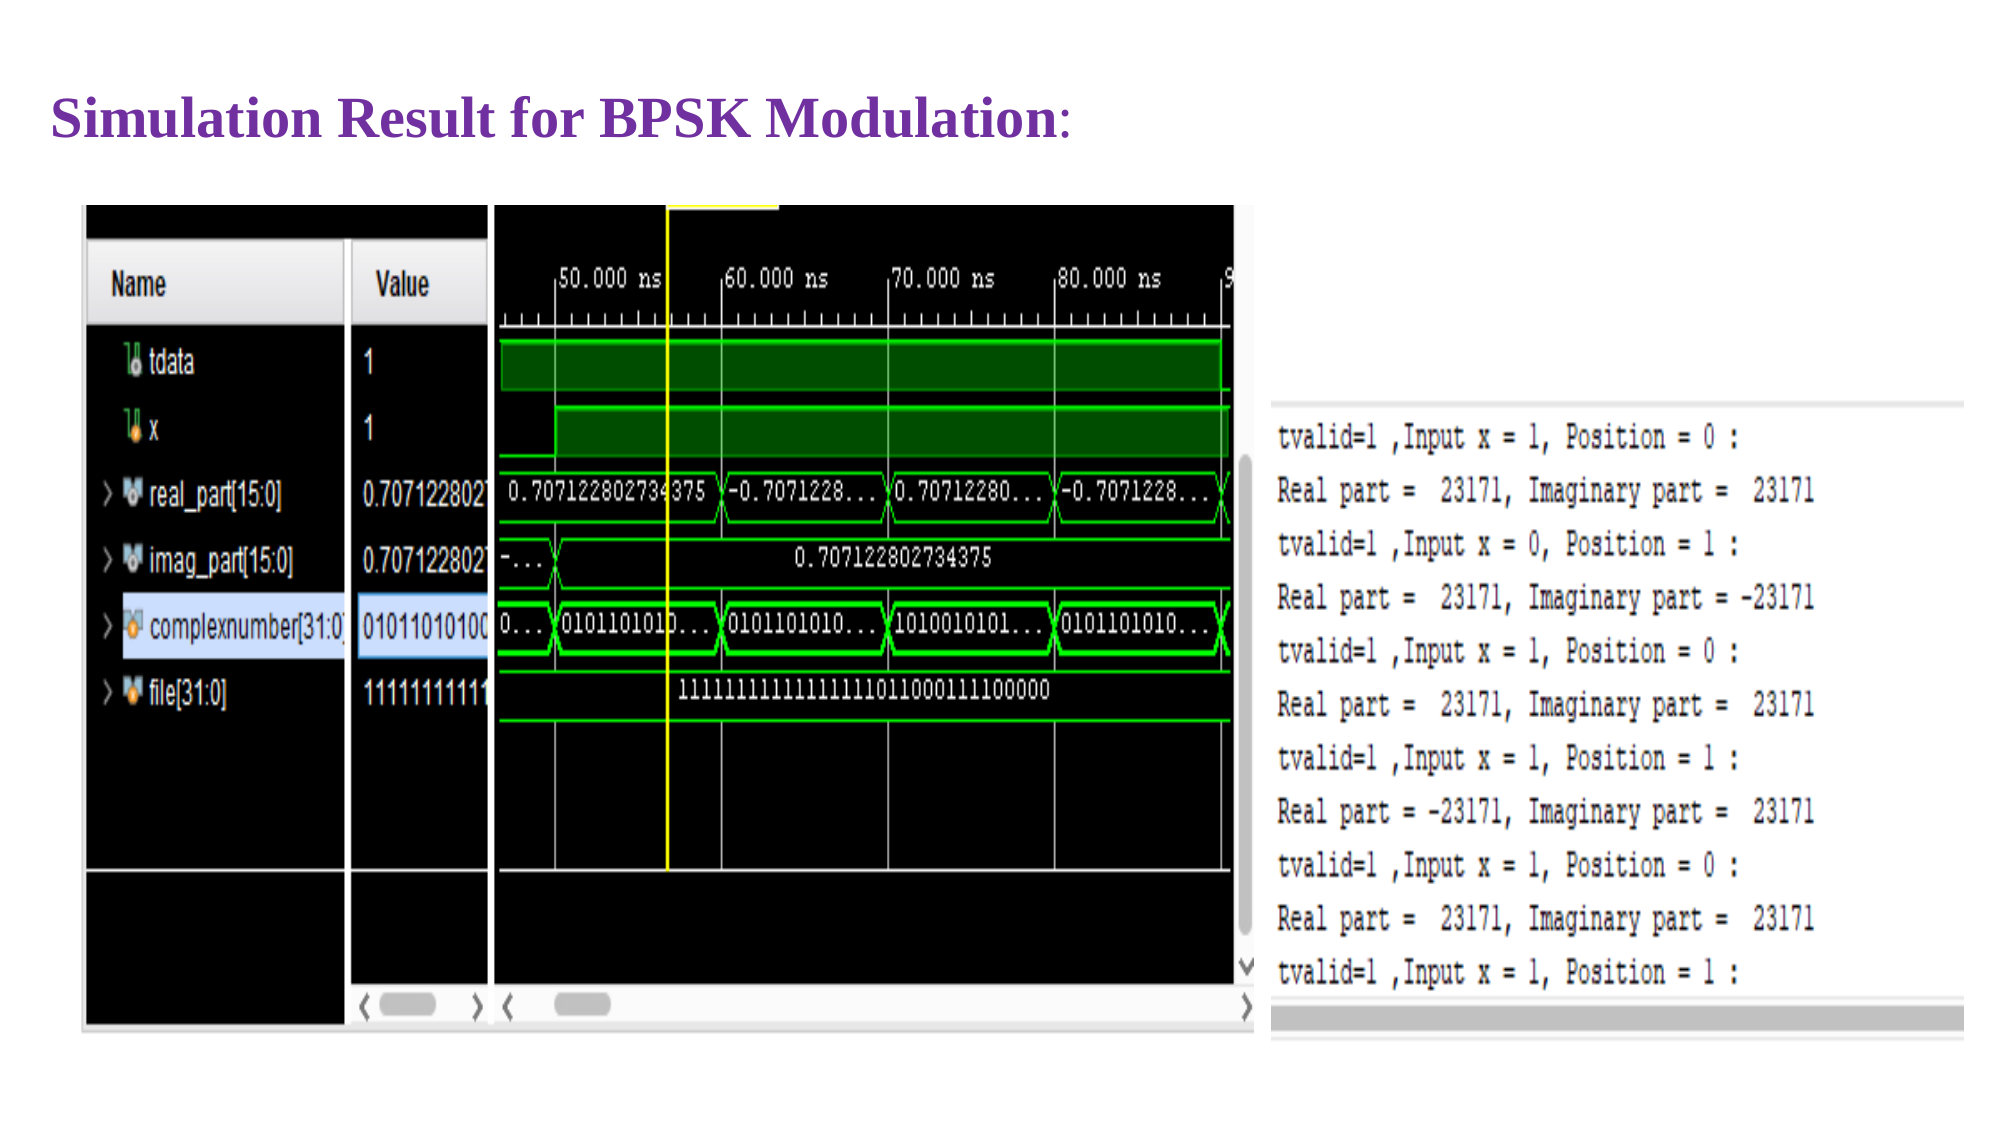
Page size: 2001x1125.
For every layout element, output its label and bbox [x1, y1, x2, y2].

picture [1271, 399, 1965, 1054]
picture [80, 205, 1254, 1054]
